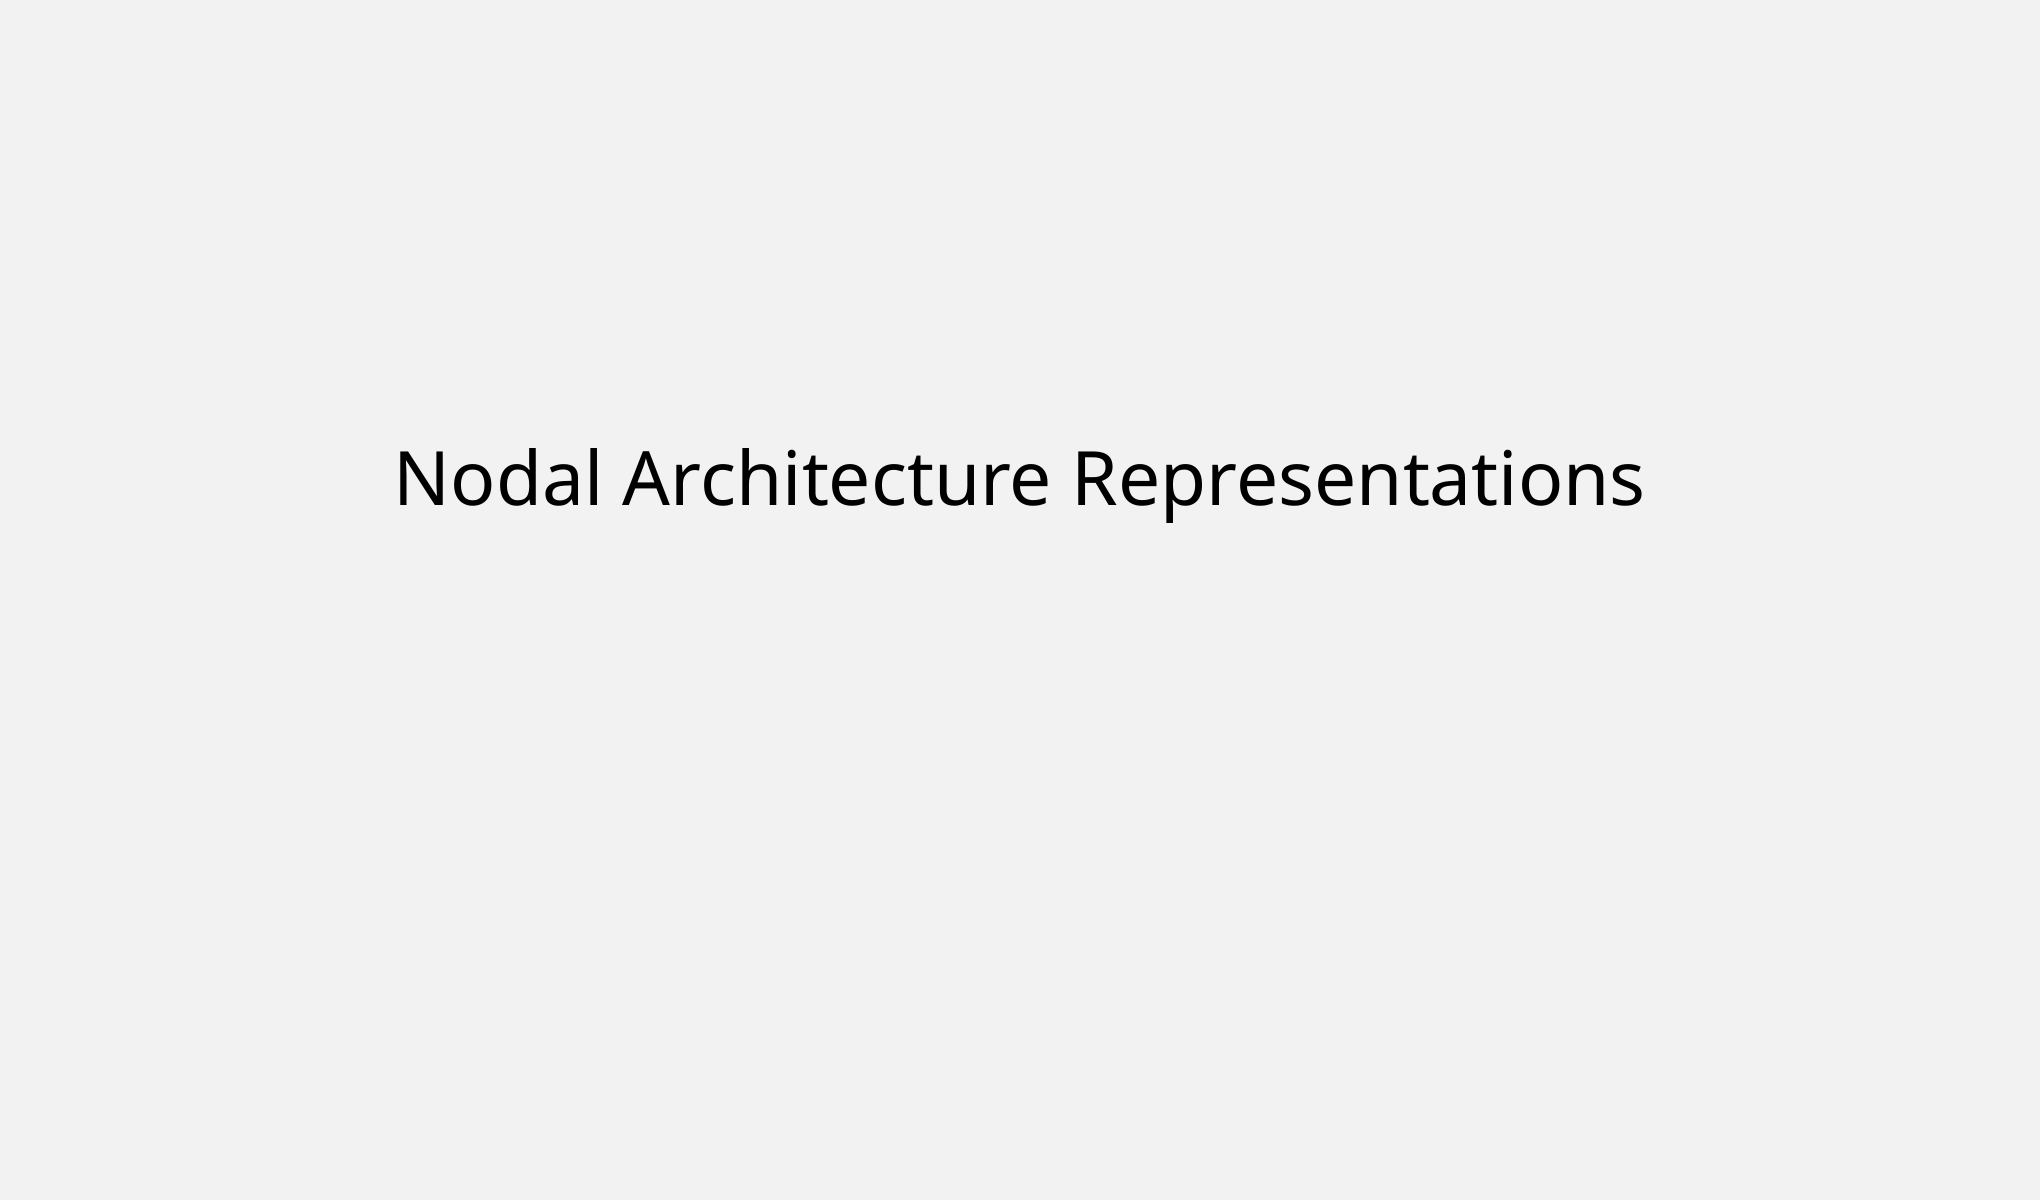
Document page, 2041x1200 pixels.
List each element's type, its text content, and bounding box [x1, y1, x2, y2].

title Nodal Architecture Representations [255, 196, 1786, 530]
